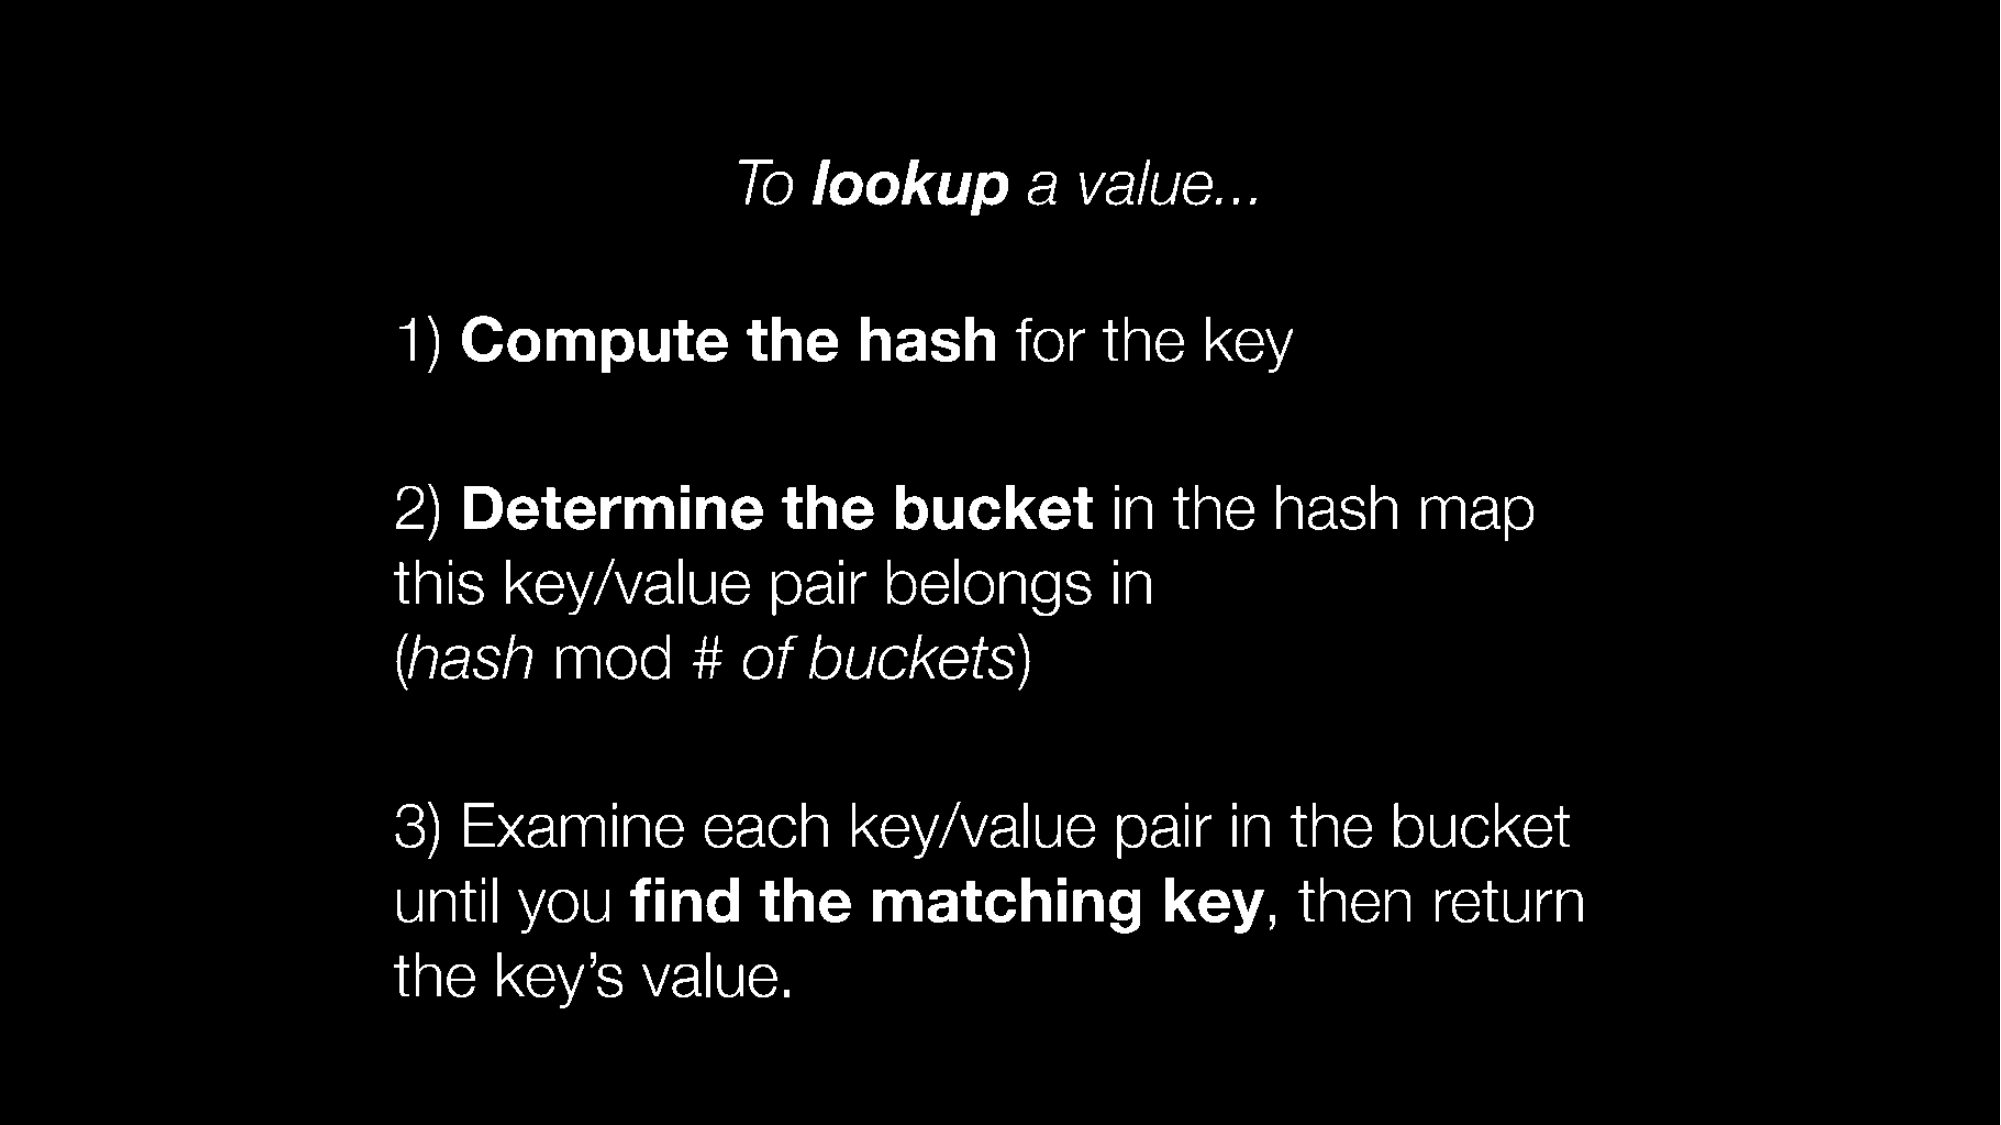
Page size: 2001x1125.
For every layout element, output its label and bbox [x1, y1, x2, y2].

picture [250, 0, 1750, 1125]
